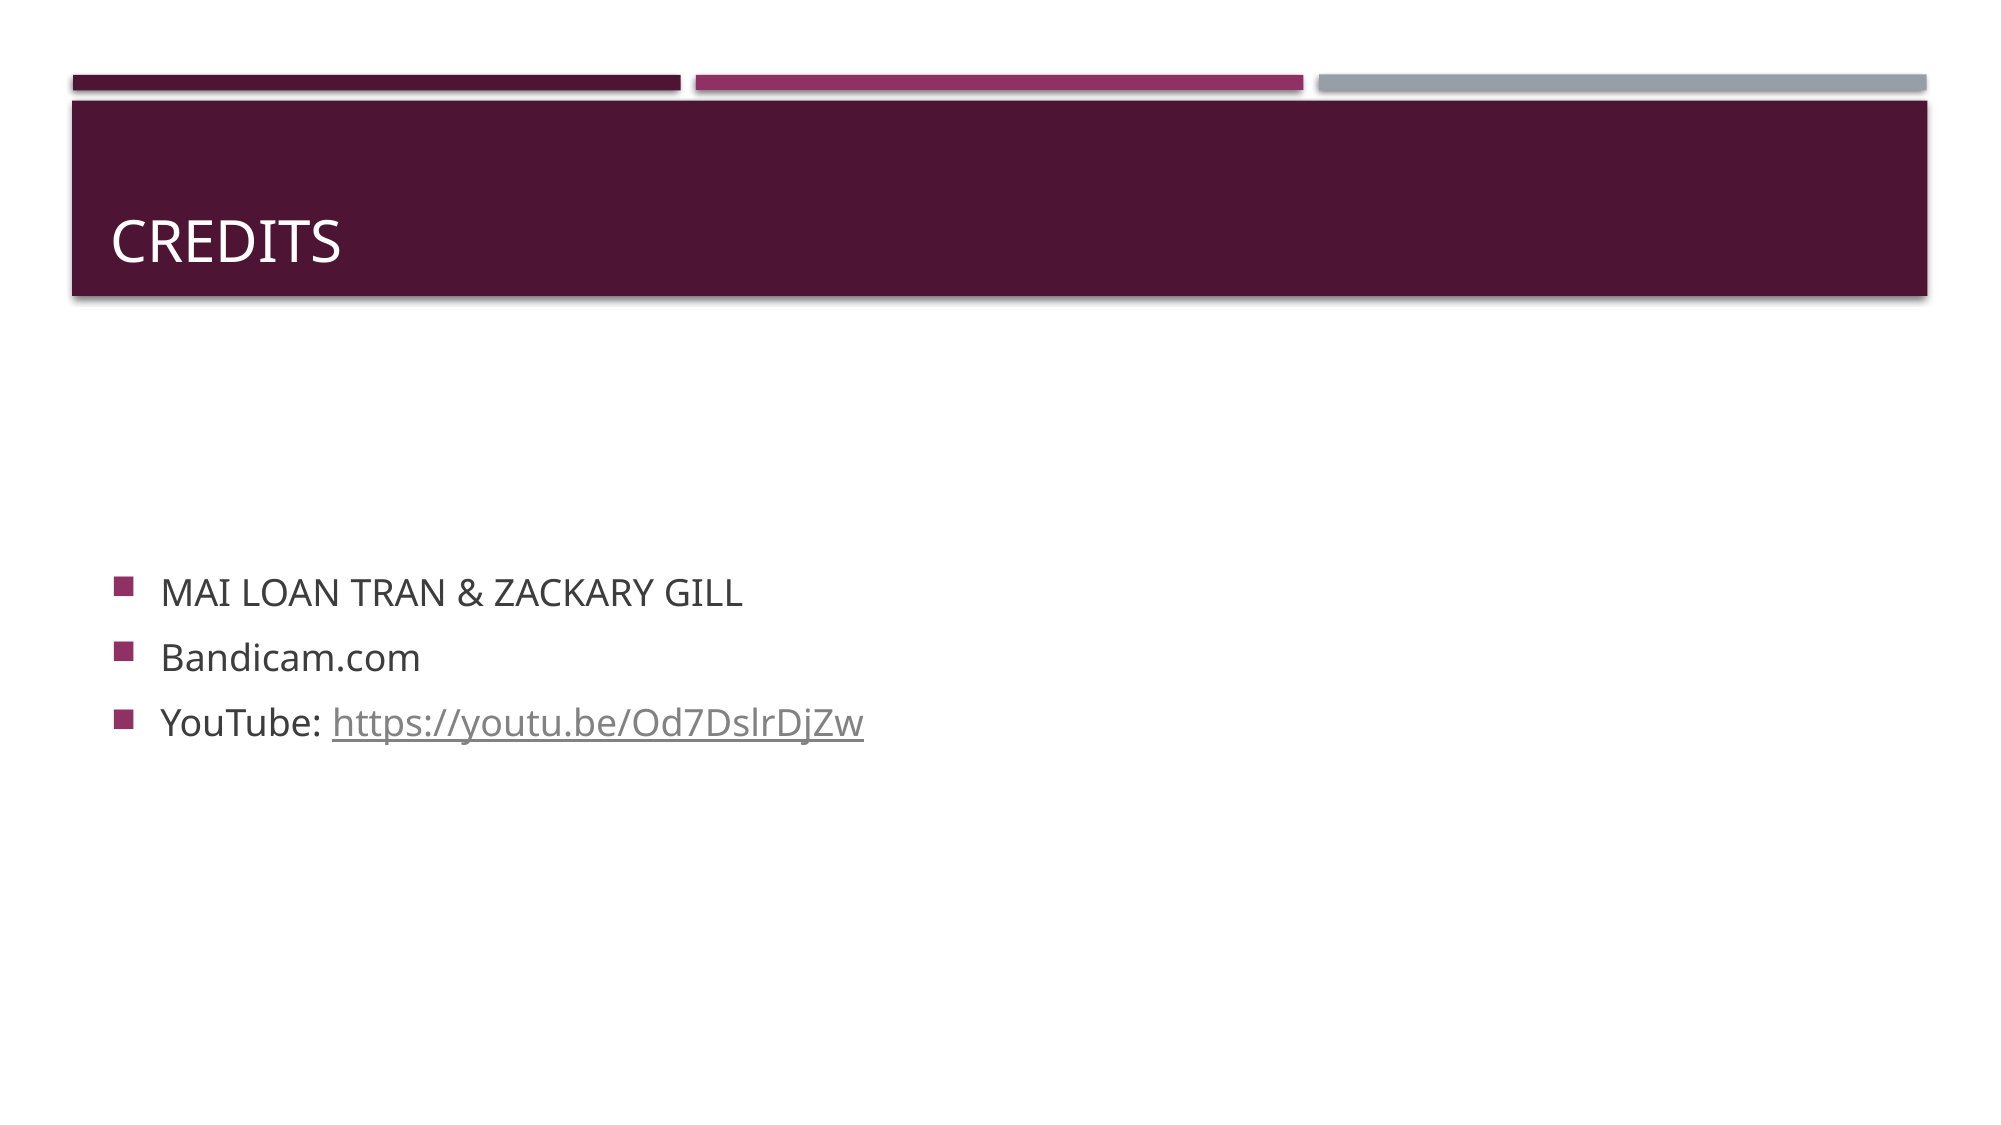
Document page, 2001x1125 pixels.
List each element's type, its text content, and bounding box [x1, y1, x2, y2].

list MAI LOAN TRAN & ZACKARY GILL Bandicam.com YouTube: https://youtu.be/Od7DslrDjZw [95, 357, 1905, 962]
title CrEDITS [95, 115, 1905, 282]
